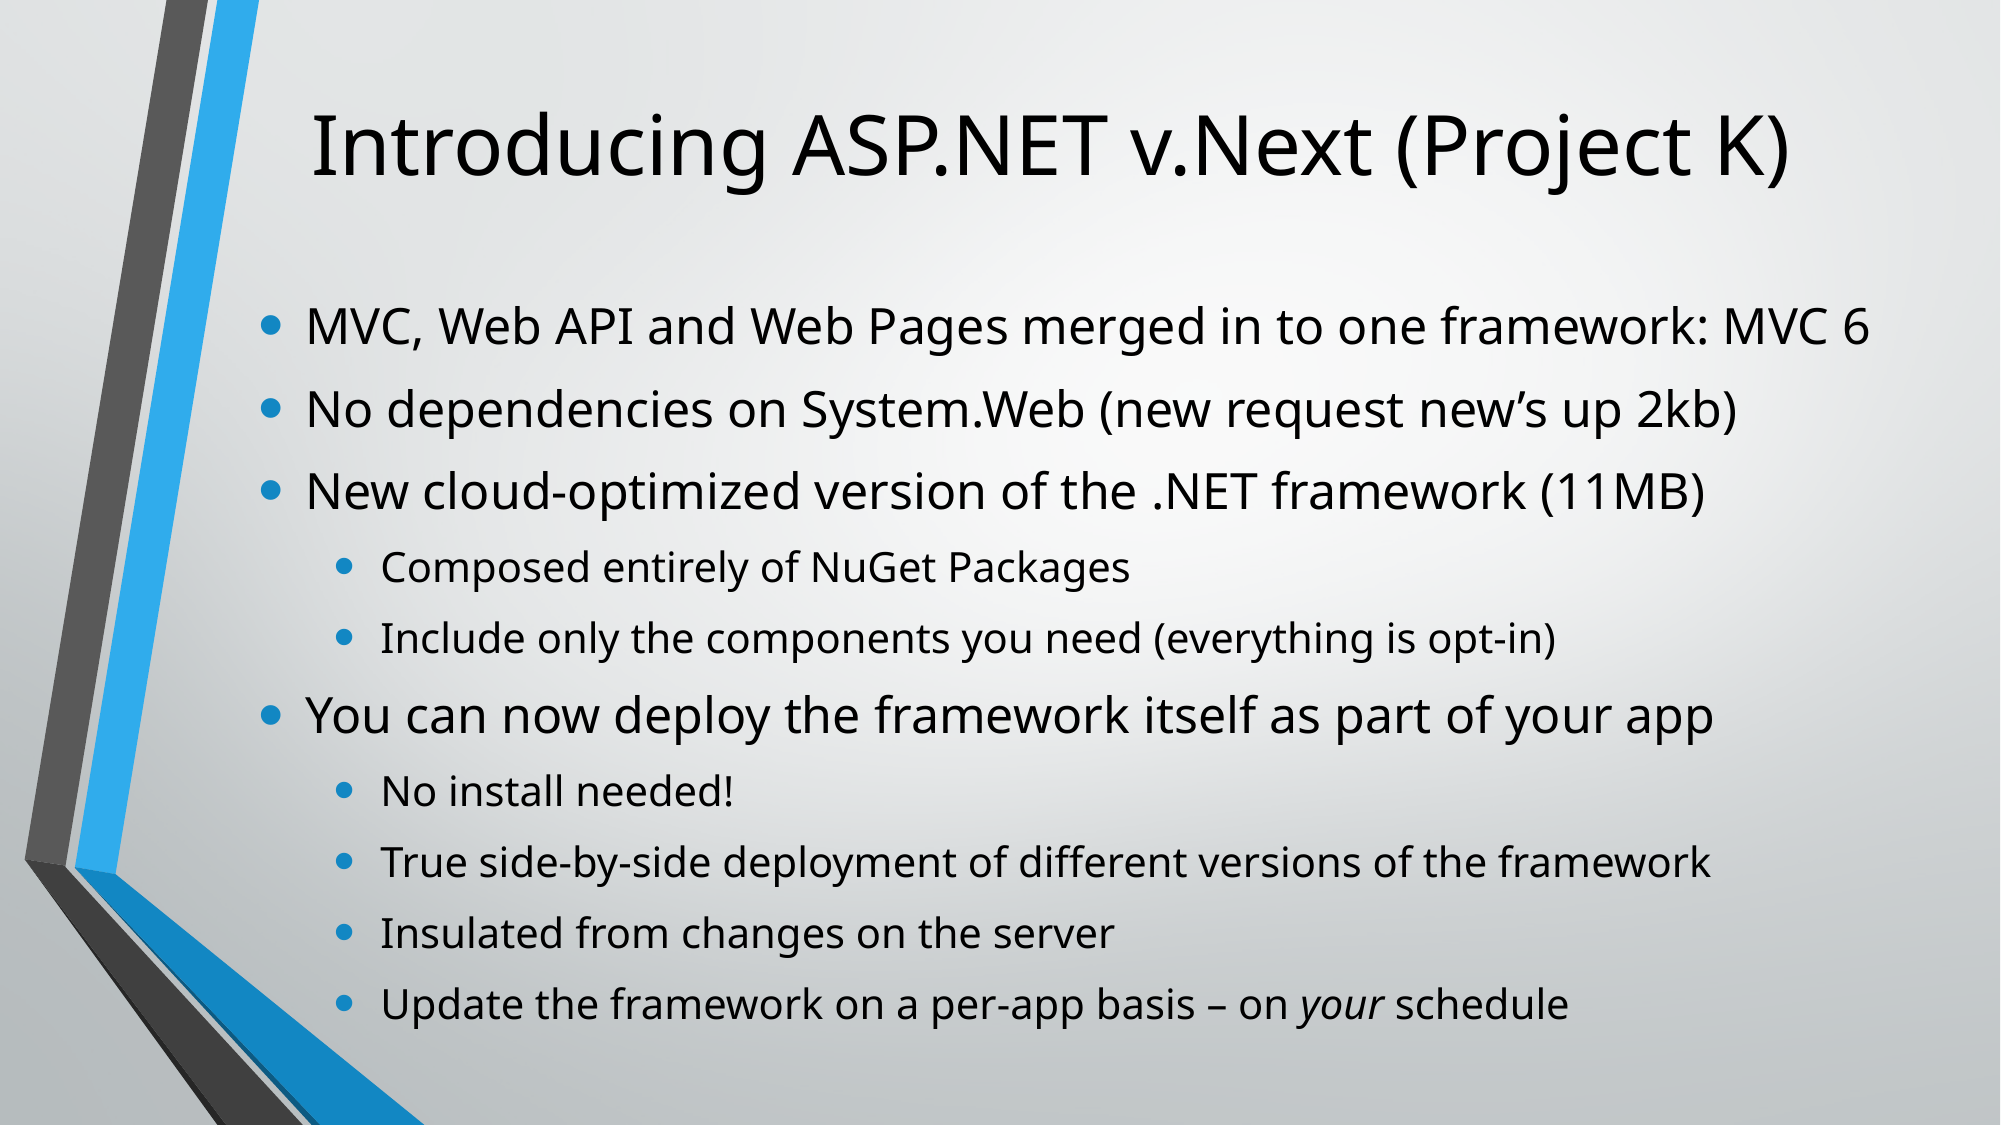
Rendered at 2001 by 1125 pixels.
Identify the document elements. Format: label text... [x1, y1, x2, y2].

list MVC, Web API and Web Pages merged in to one framework: MVC 6 No dependencies on System.Web (new request new’s up 2kb) New cloud-optimized version of the .NET framework (11MB) Composed entirely of NuGet Packages Include only the components you need (everything is opt-in) You can now deploy the framework itself as part of your app No install needed! True side-by-side deployment of different versions of the framework Insulated from changes on the server Update the framework on a per-app basis – on your schedule [243, 287, 1887, 1076]
title Introducing ASP.NET v.Next (Project K) [229, 42, 1873, 243]
